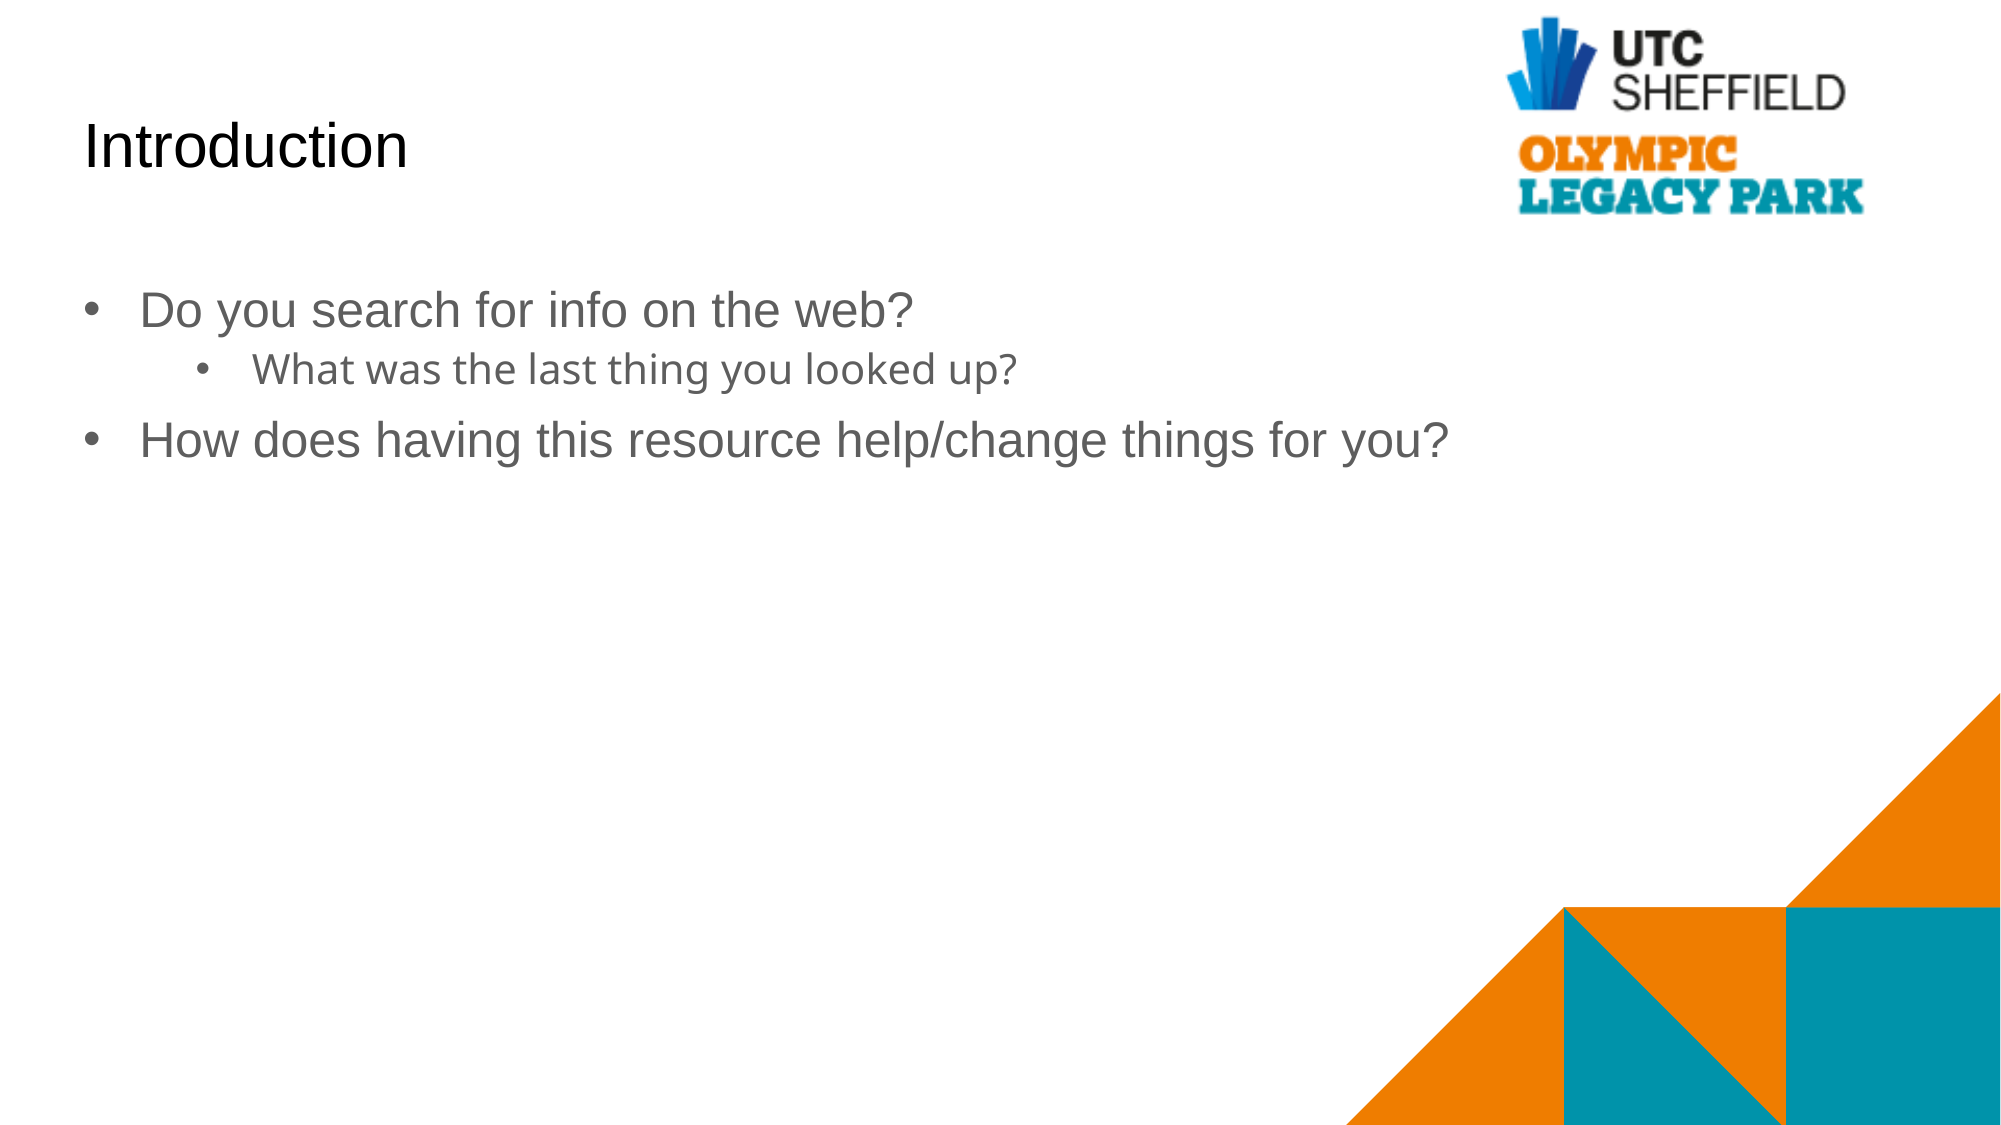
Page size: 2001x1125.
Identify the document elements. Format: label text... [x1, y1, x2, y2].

list Do you search for info on the web? What was the last thing you looked up? How does having this resource help/change things for you? [68, 268, 1932, 1000]
title Introduction [68, 89, 1932, 223]
picture [1479, 0, 2000, 244]
